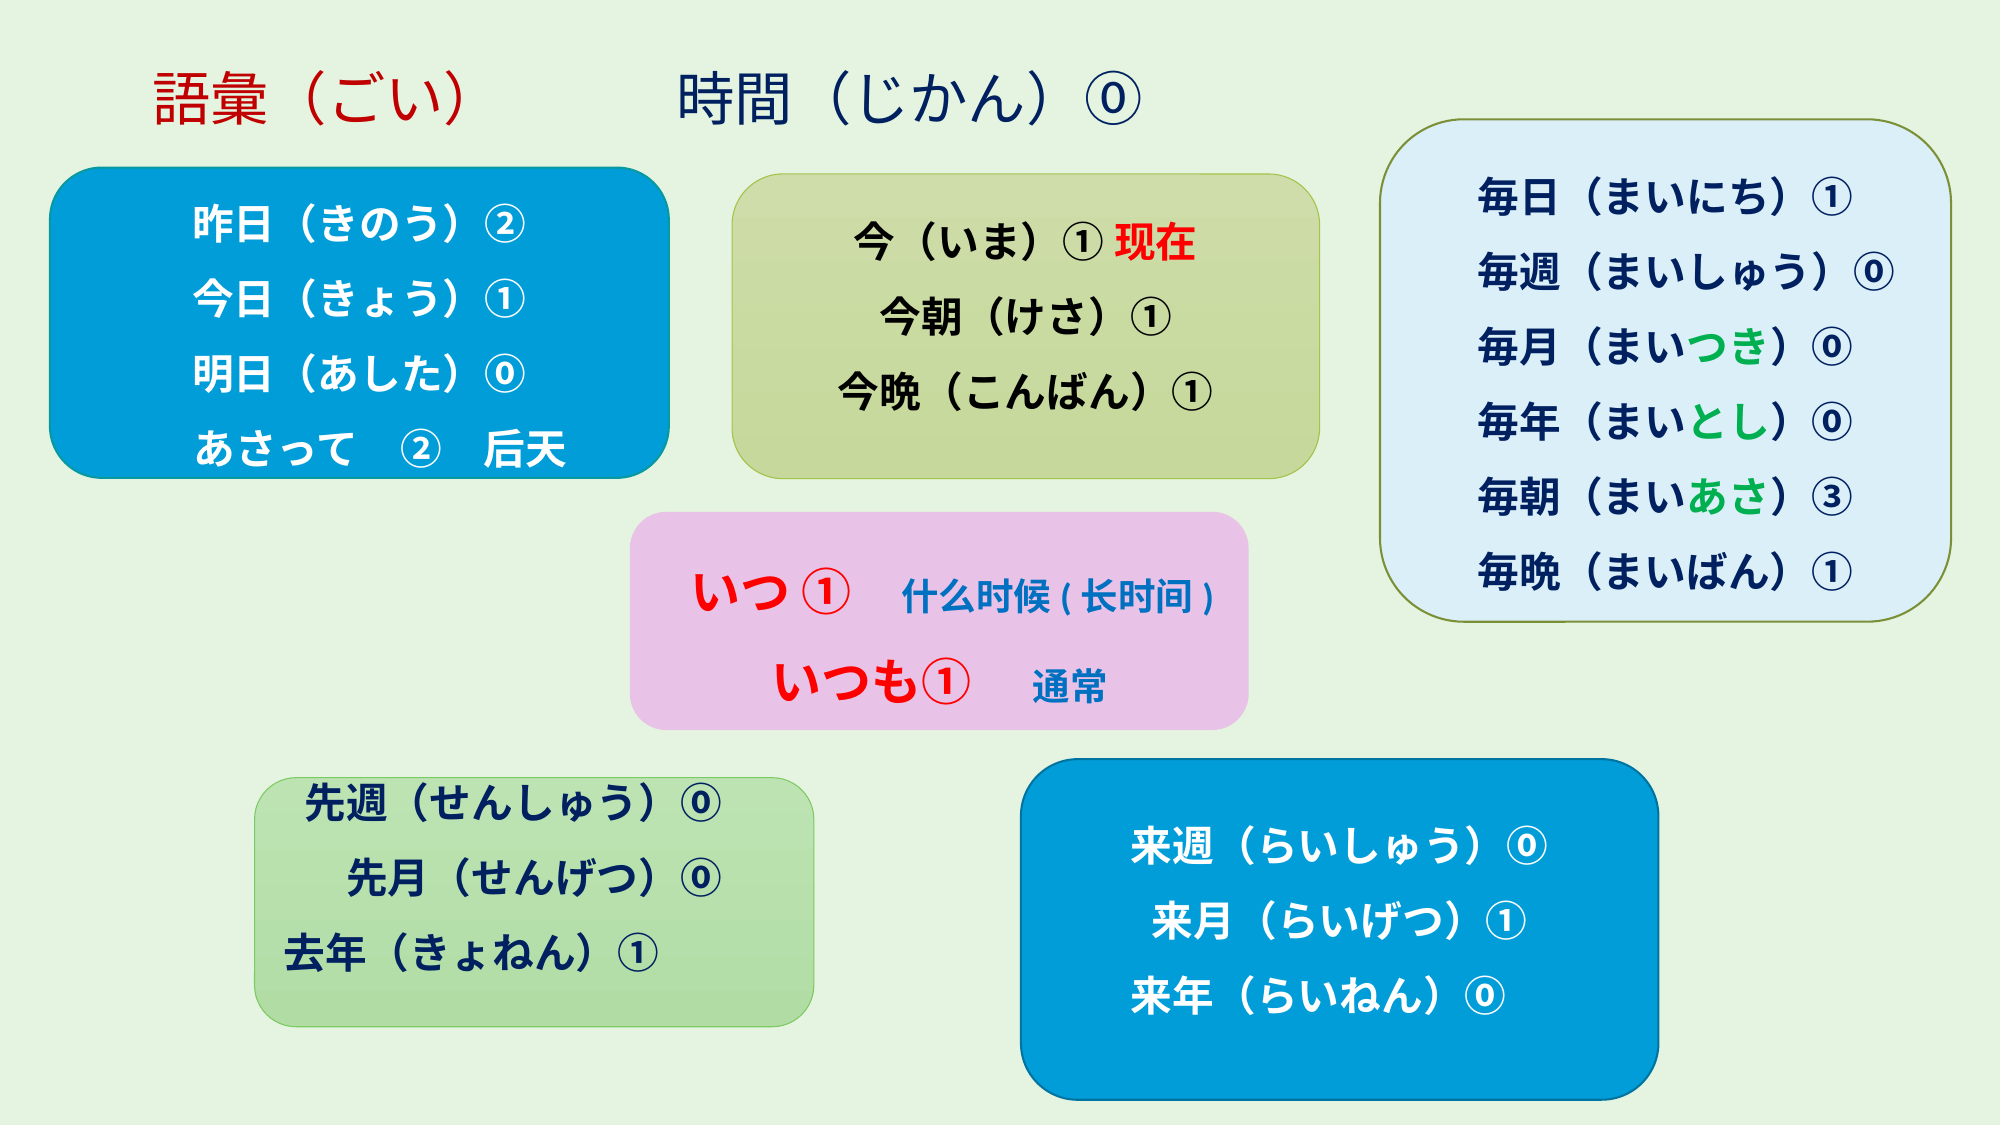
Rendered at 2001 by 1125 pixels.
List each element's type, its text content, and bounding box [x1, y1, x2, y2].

text_box いつ ① 什么时候(长时间)いつも① 通常 [629, 511, 1249, 731]
text_box 来週（らいしゅう）⓪ 来月（らいげつ）① 来年（らいねん）⓪ [1019, 758, 1660, 1101]
text_box 先週（せんしゅう）⓪ 先月（せんげつ）⓪ 去年（きょねん）① [253, 777, 815, 1028]
title 語彙（ごい） 時間（じかん）⓪ [137, 59, 1863, 143]
text_box 昨日（きのう）② 今日（きょう）① 明日（あした）⓪ あさって ② 后天 [48, 166, 670, 479]
text_box 今（いま）① 现在 今朝（けさ）① 今晩（こんばん）① [731, 173, 1321, 480]
text_box 毎日（まいにち）① 毎週（まいしゅう）⓪ 毎月（まいつき）⓪ 毎年（まいとし）⓪ 毎朝（まいあさ）③ 毎晩（まいばん）① [1378, 118, 1953, 623]
